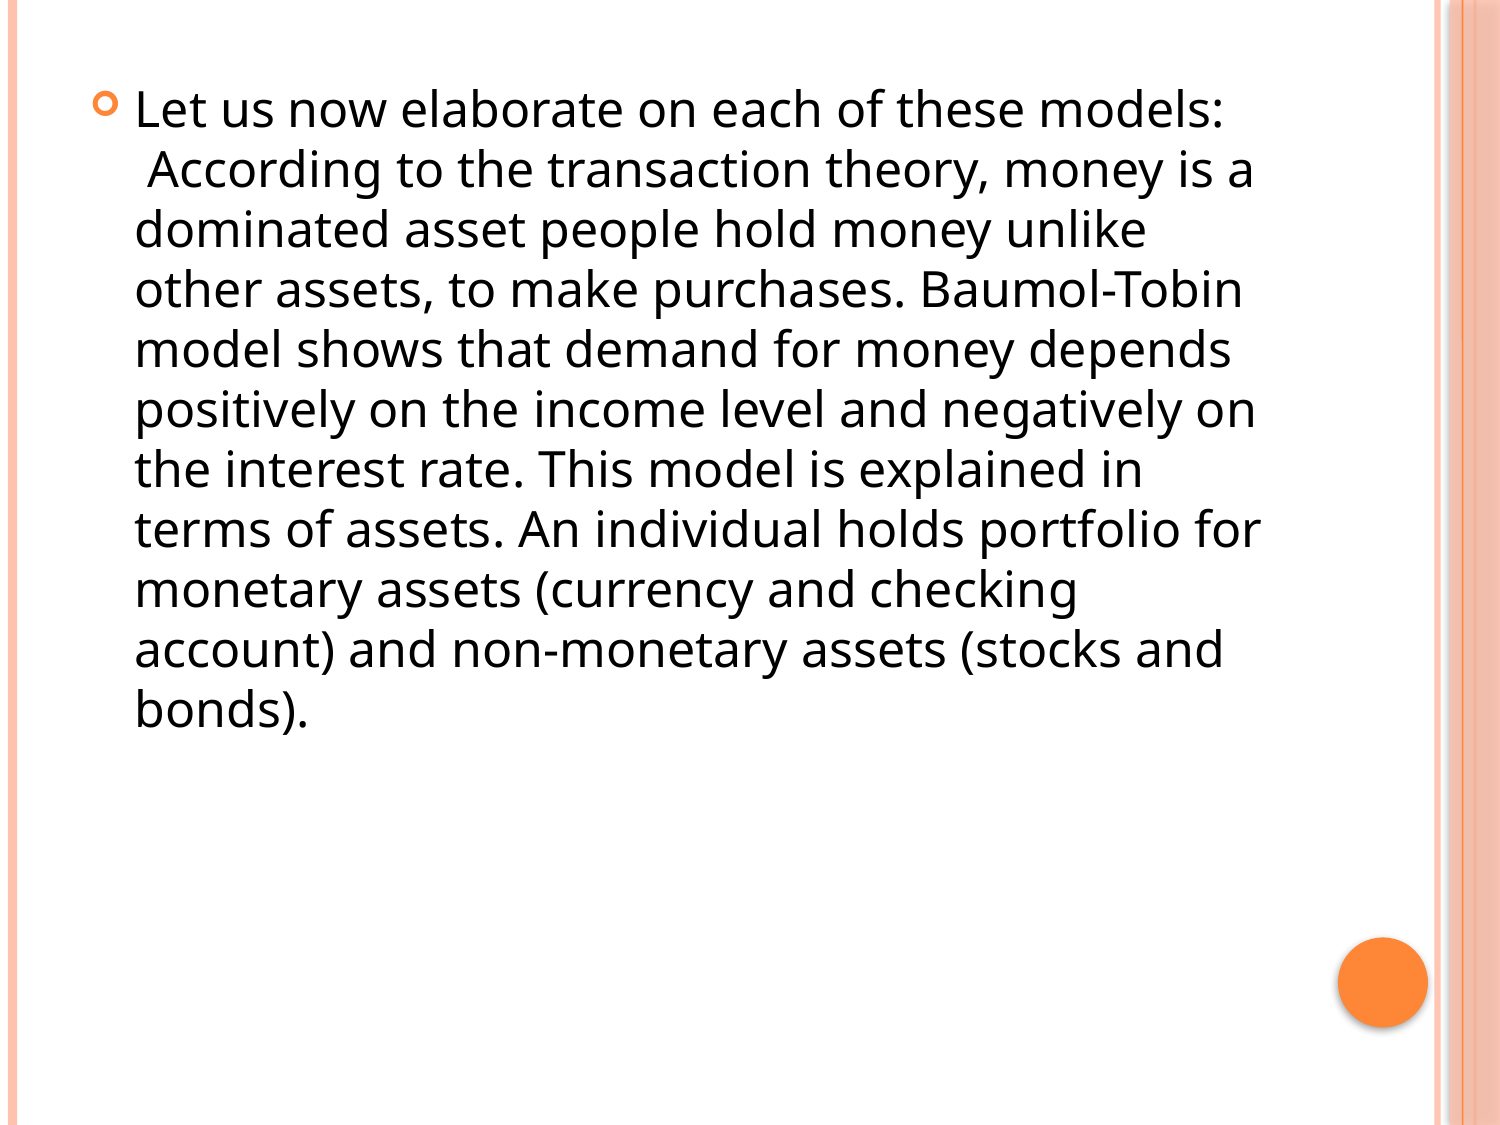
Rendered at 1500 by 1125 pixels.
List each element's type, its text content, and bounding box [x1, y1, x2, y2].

list Let us now elaborate on each of these models: According to the transaction theory, money is a dominated asset people hold money unlike other assets, to make purchases. Baumol-Tobin model shows that demand for money depends positively on the income level and negatively on the interest rate. This model is explained in terms of assets. An individual holds portfolio for monetary assets (currency and checking account) and non-monetary assets (stocks and bonds). [75, 70, 1300, 1062]
